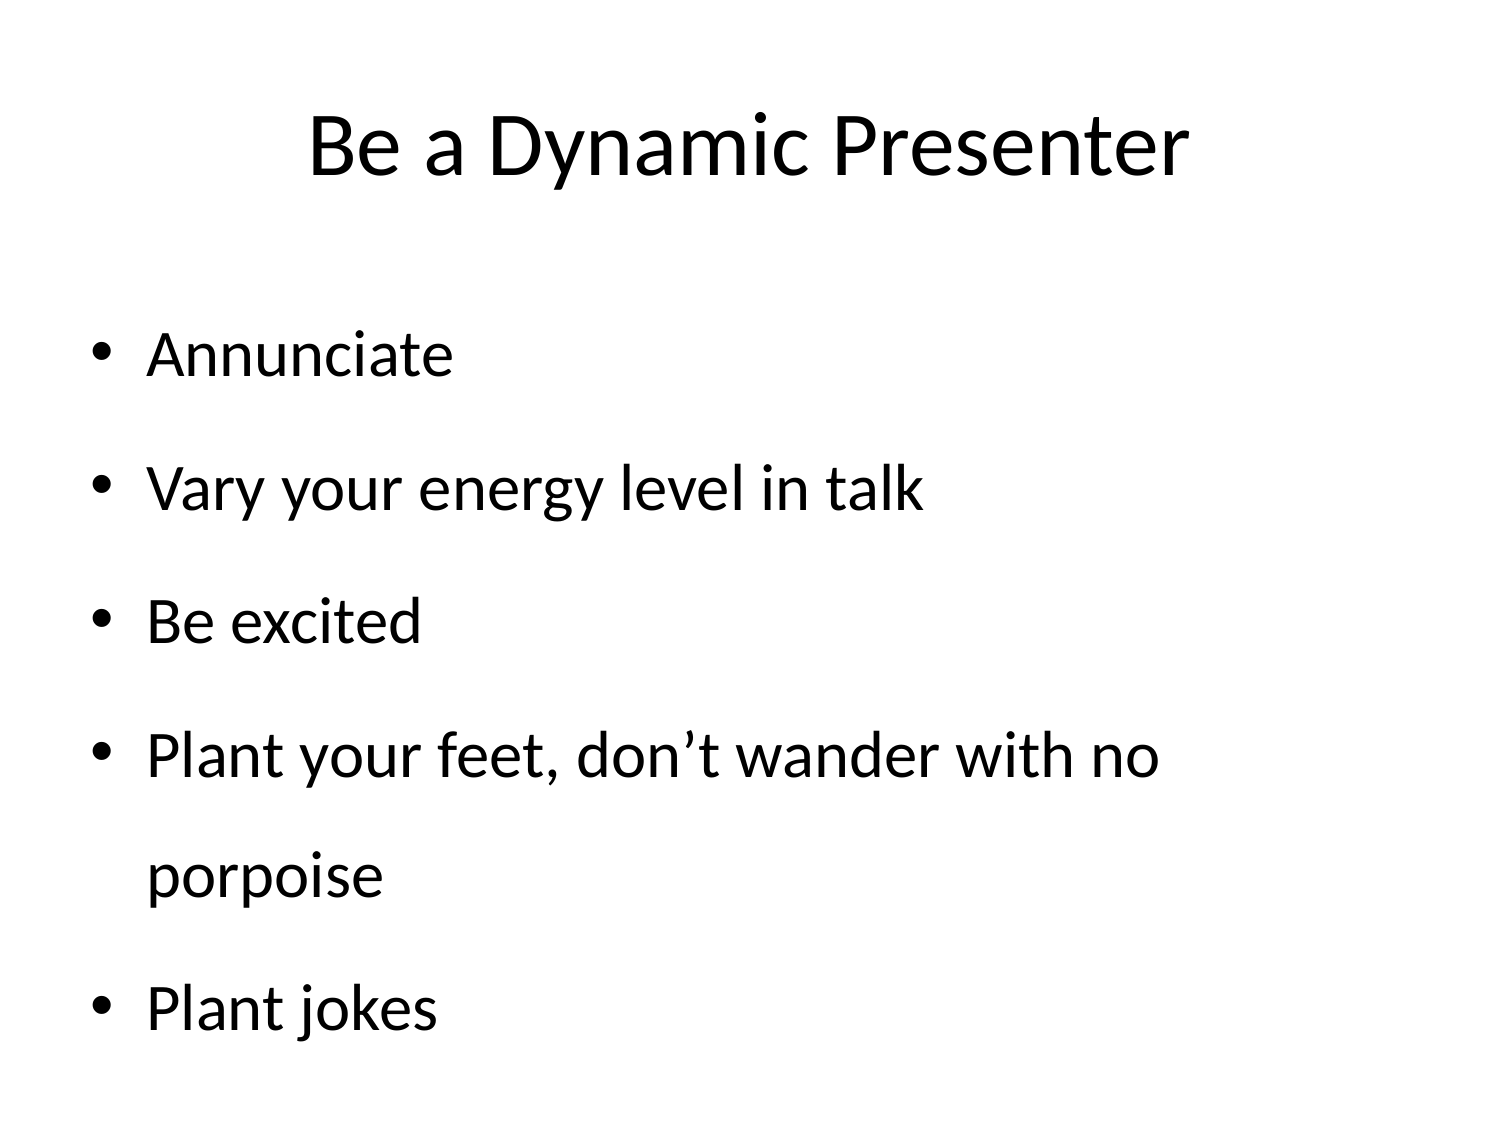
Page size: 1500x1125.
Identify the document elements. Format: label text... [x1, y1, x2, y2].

list Annunciate Vary your energy level in talk Be excited Plant your feet, don’t wander with no porpoise Plant jokes [75, 262, 1425, 1099]
title Be a Dynamic Presenter [75, 45, 1425, 233]
